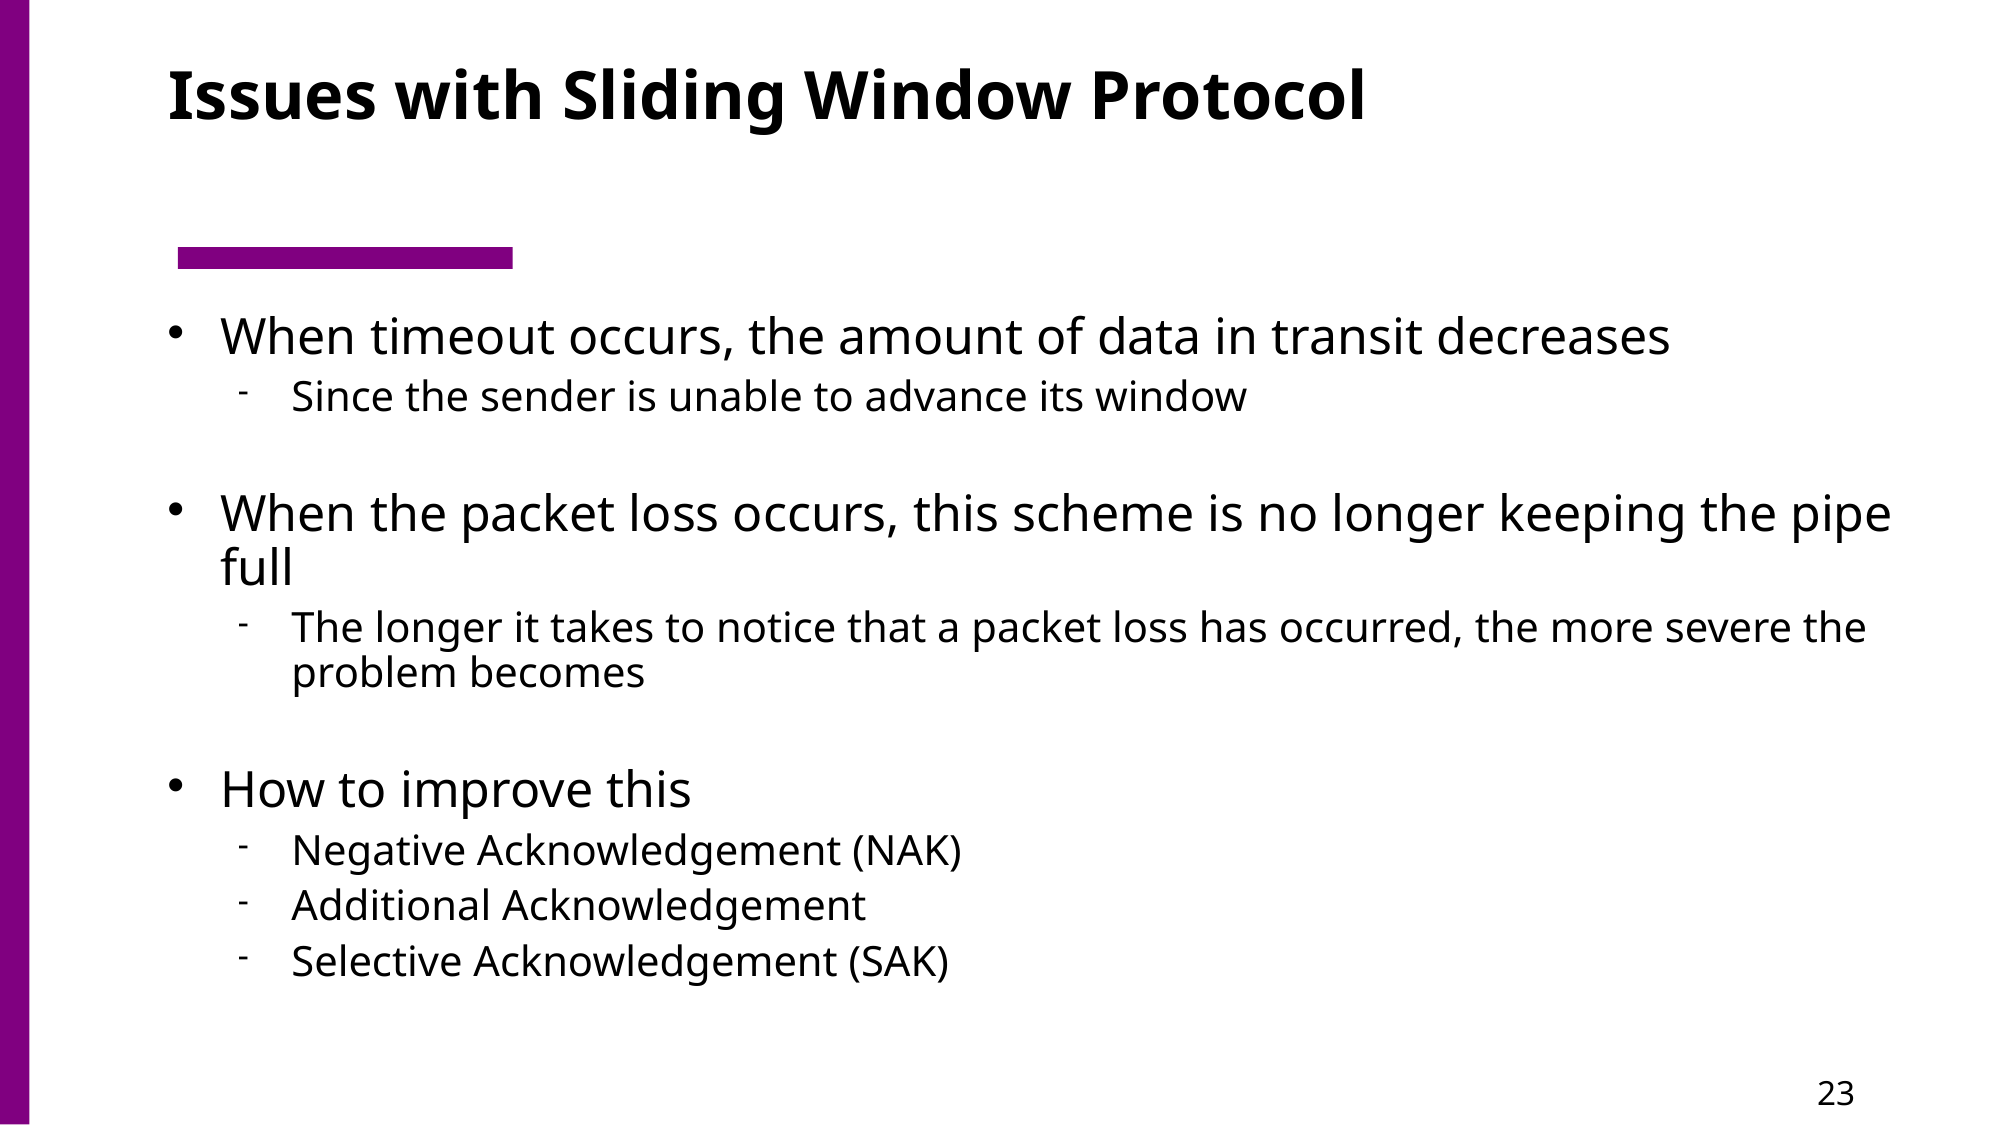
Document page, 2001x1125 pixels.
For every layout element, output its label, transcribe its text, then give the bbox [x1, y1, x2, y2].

list When timeout occurs, the amount of data in transit decreases Since the sender is unable to advance its window When the packet loss occurs, this scheme is no longer keeping the pipe full The longer it takes to notice that a packet loss has occurred, the more severe the problem becomes How to improve this Negative Acknowledgement (NAK) Additional Acknowledgement Selective Acknowledgement (SAK) [149, 184, 1959, 1024]
title Issues with Sliding Window Protocol [133, 38, 1945, 134]
